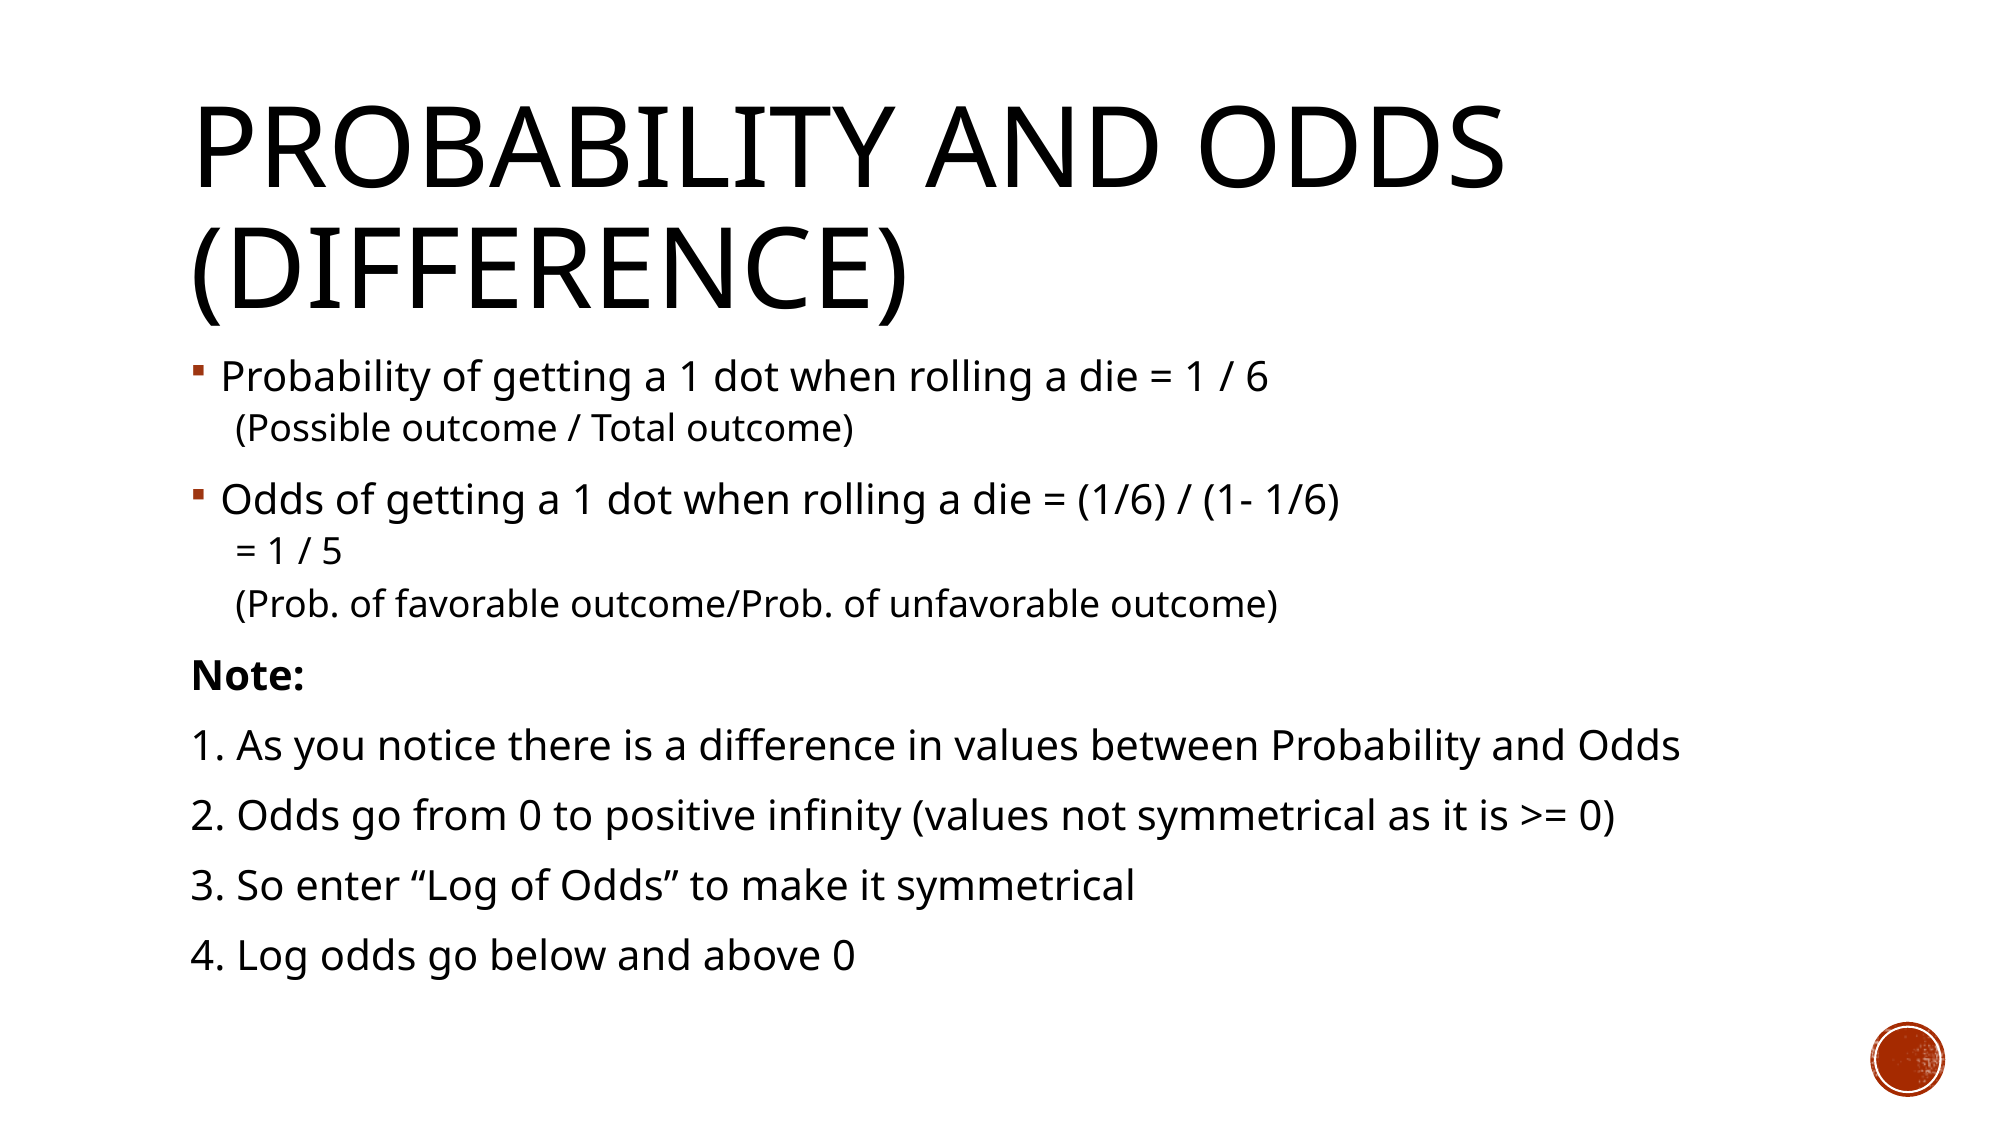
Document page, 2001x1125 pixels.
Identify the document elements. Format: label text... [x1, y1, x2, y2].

list Probability of getting a 1 dot when rolling a die = 1 / 6 (Possible outcome / Total outcome) Odds of getting a 1 dot when rolling a die = (1/6) / (1- 1/6) = 1 / 5 (Prob. of favorable outcome/Prob. of unfavorable outcome) Note: 1. As you notice there is a difference in values between Probability and Odds 2. Odds go from 0 to positive infinity (values not symmetrical as it is >= 0) 3. So enter “Log of Odds” to make it symmetrical 4. Log odds go below and above 0 [175, 348, 1826, 1013]
title Probability and odds (difference) [175, 79, 1826, 344]
